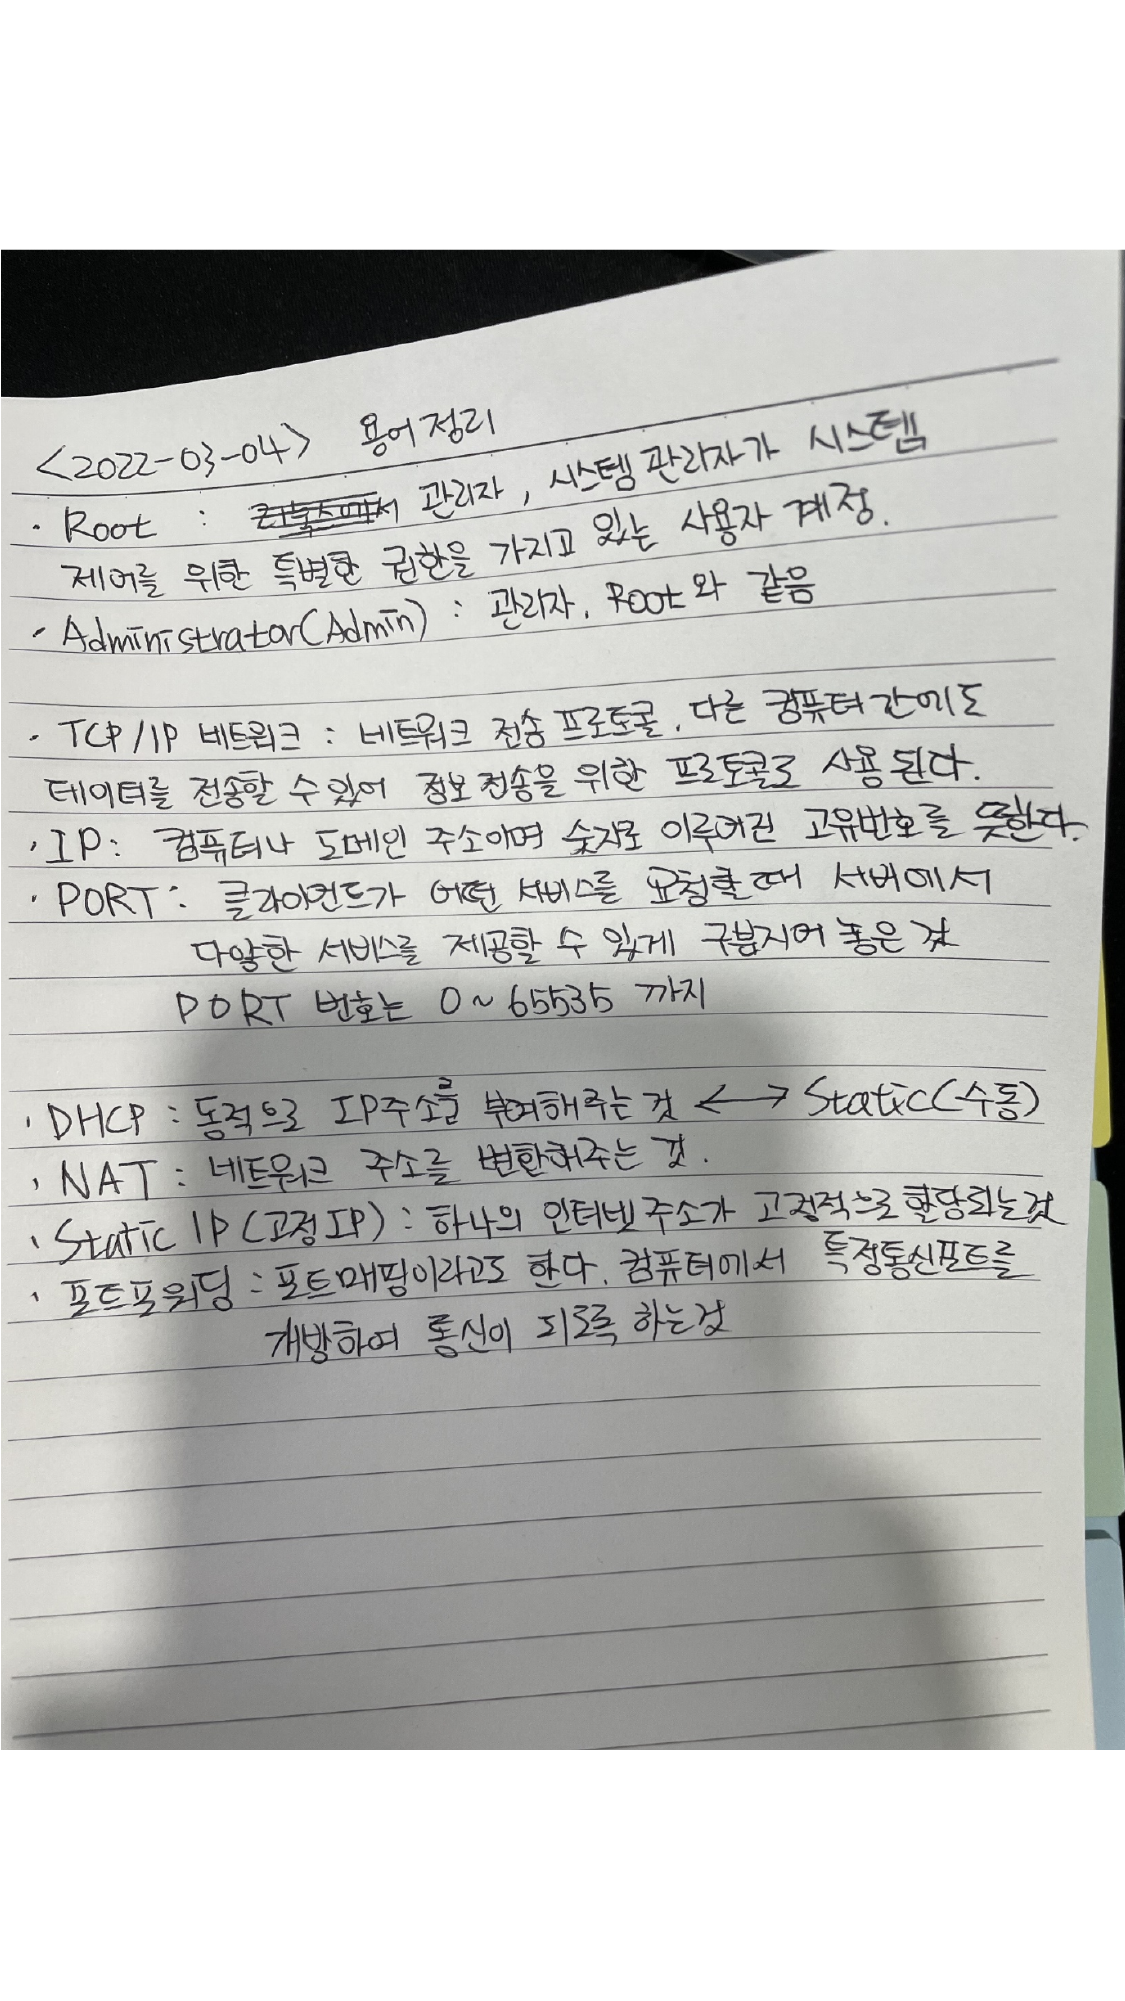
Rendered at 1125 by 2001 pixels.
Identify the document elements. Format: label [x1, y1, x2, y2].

picture [0, 251, 1125, 1748]
